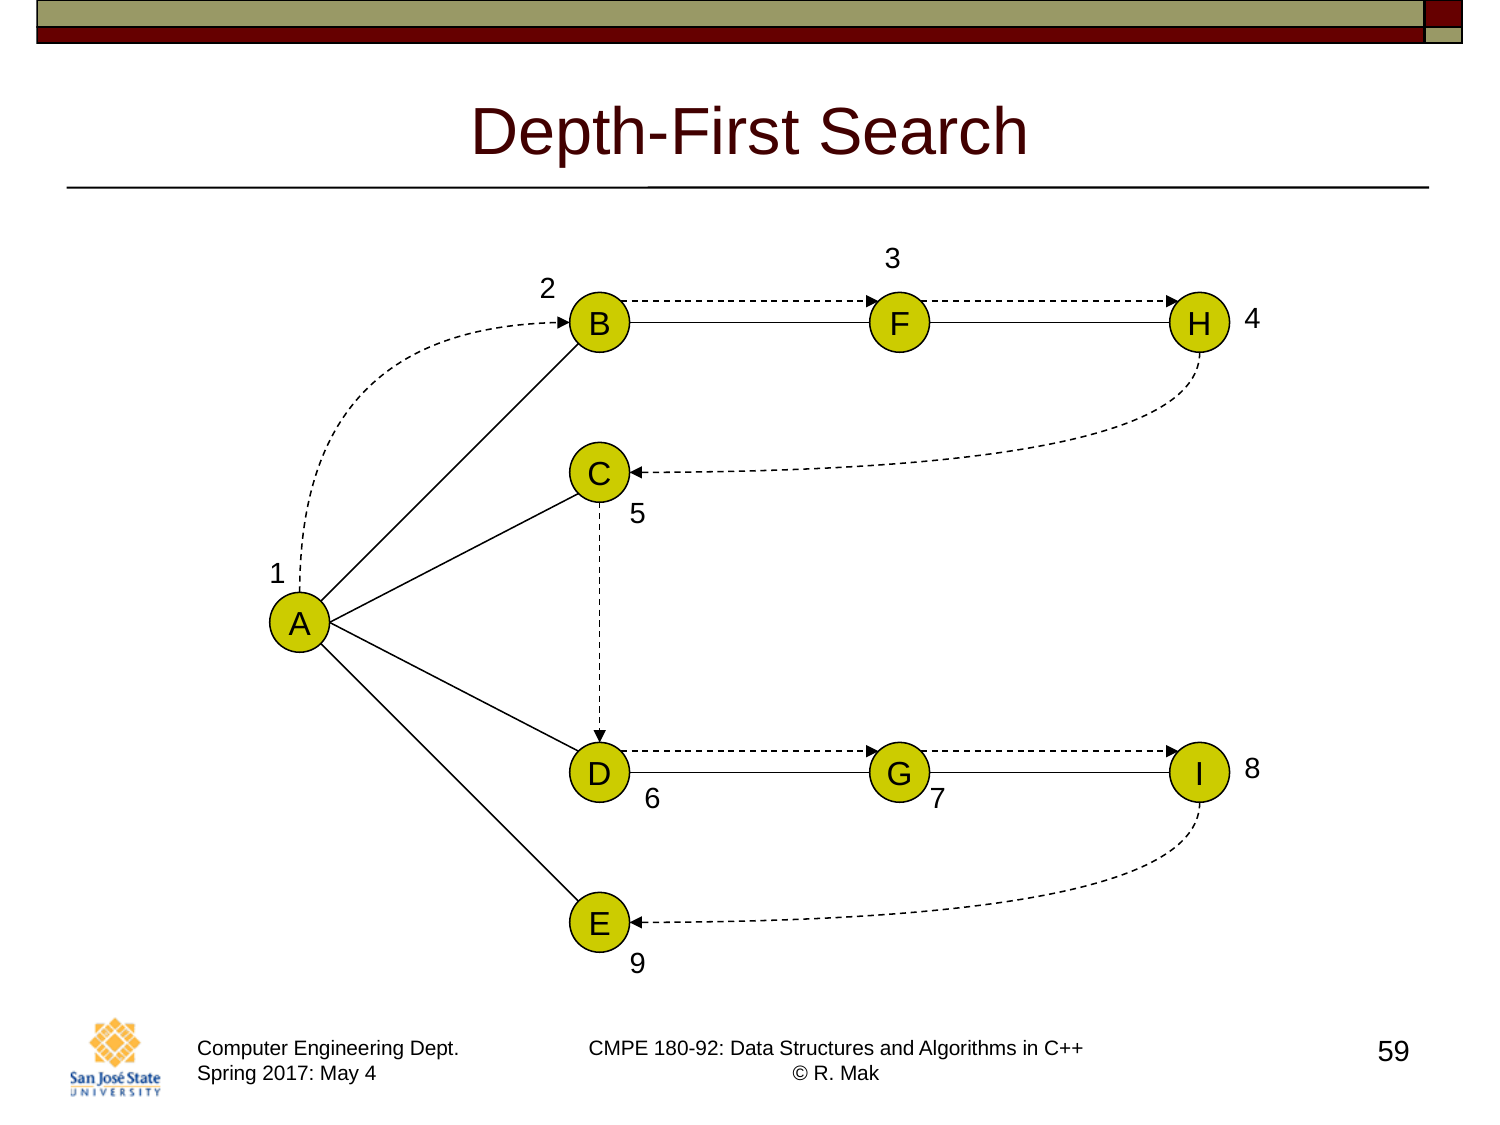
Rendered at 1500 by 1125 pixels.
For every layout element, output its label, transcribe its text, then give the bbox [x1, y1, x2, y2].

slide_number 59 [1112, 1025, 1425, 1100]
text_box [299, 262, 571, 593]
picture [60, 1012, 166, 1112]
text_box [614, 352, 1200, 538]
text_box 1 [254, 547, 294, 597]
text_box F [869, 311, 917, 350]
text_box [920, 292, 1276, 343]
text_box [614, 802, 1200, 988]
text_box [320, 643, 579, 902]
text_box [620, 750, 917, 800]
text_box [920, 742, 1276, 793]
text_box G [880, 742, 915, 749]
text_box C [584, 442, 609, 503]
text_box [620, 232, 916, 302]
text_box D [584, 742, 594, 802]
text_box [329, 493, 579, 622]
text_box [329, 622, 579, 642]
title Depth-First Search [75, 67, 1425, 175]
text_box A [269, 592, 324, 653]
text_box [599, 501, 676, 823]
text_box B [576, 292, 630, 353]
text_box E [569, 892, 609, 953]
